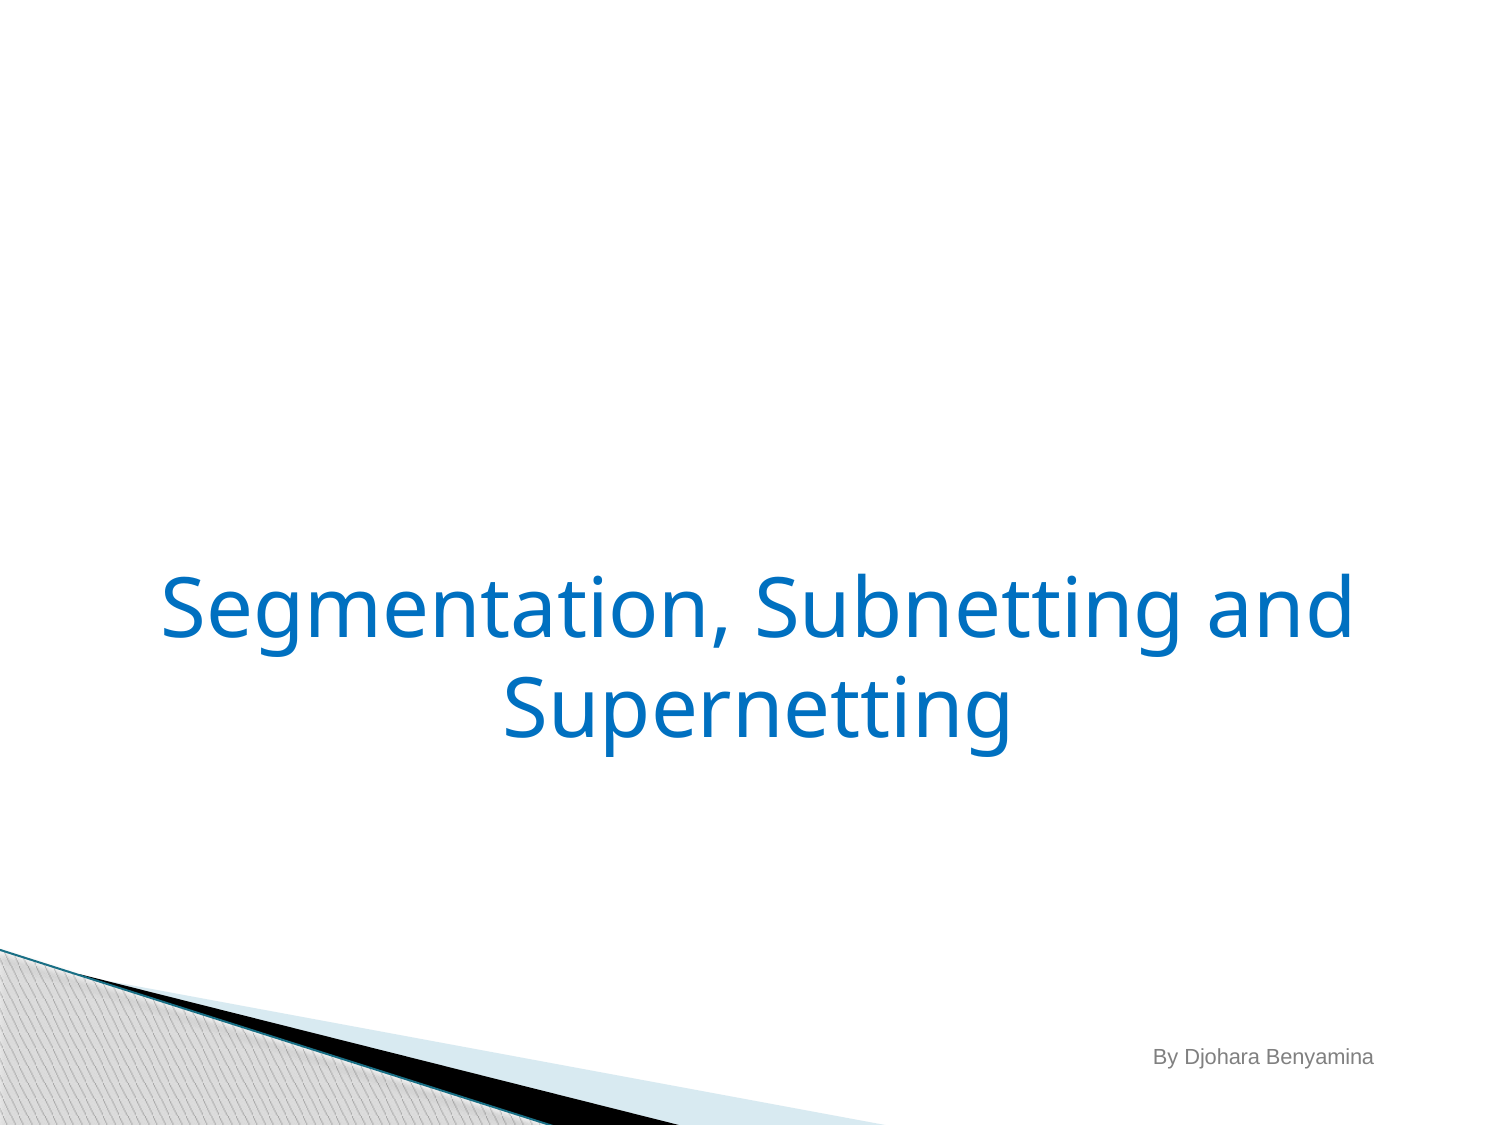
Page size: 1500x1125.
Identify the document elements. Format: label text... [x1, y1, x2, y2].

text_box By Djohara Benyamina [1072, 1034, 1390, 1076]
list Segmentation, Subnetting and Supernetting [75, 243, 1425, 986]
